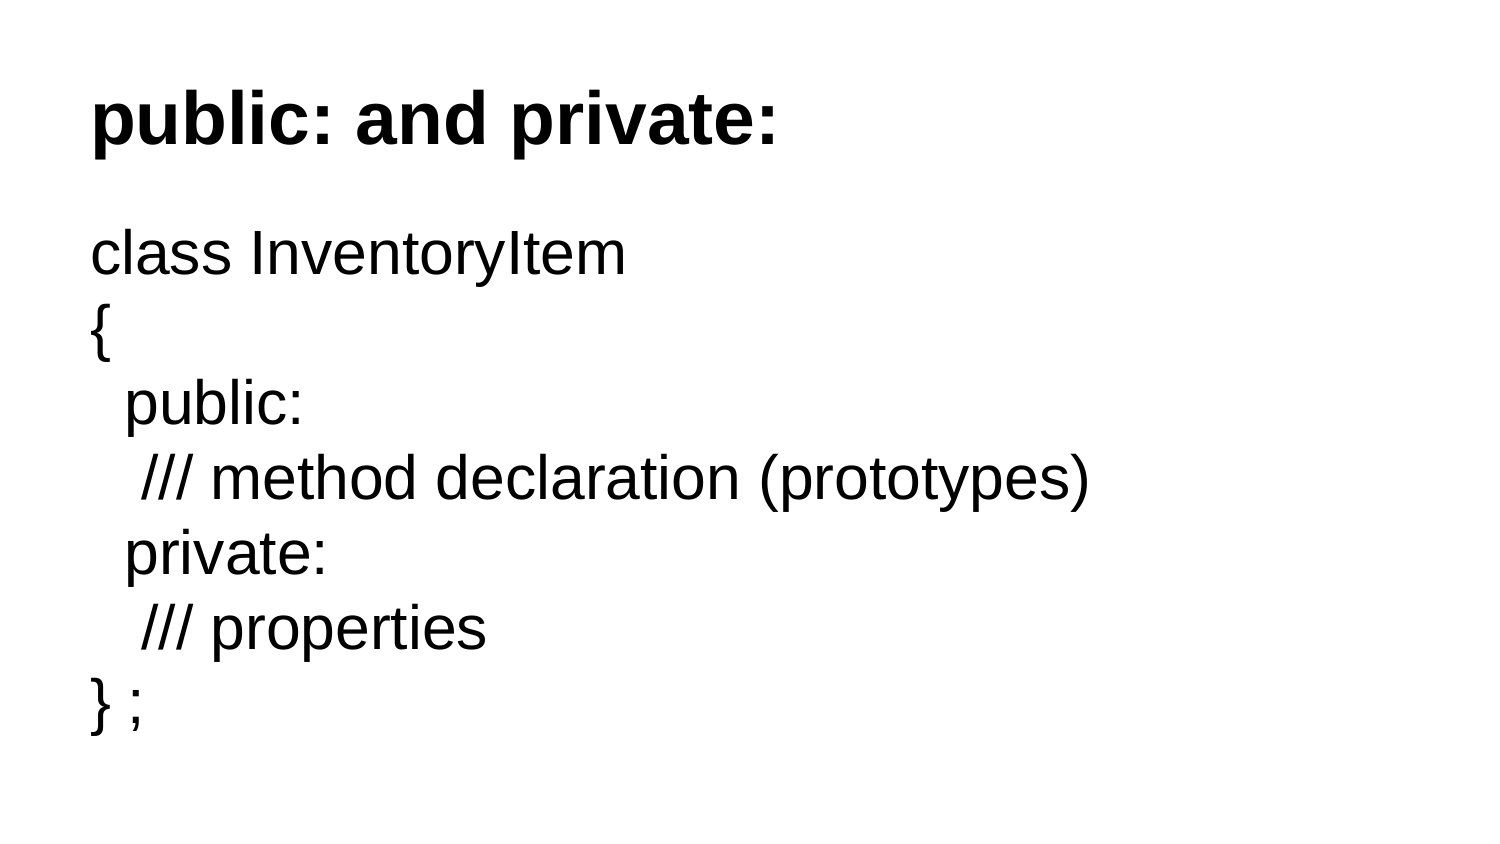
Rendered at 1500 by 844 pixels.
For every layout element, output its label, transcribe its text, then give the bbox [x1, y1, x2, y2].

list class InventoryItem { public: /// method declaration (prototypes) private: /// properties } ; [75, 196, 1425, 808]
title public: and private: [75, 33, 1425, 175]
